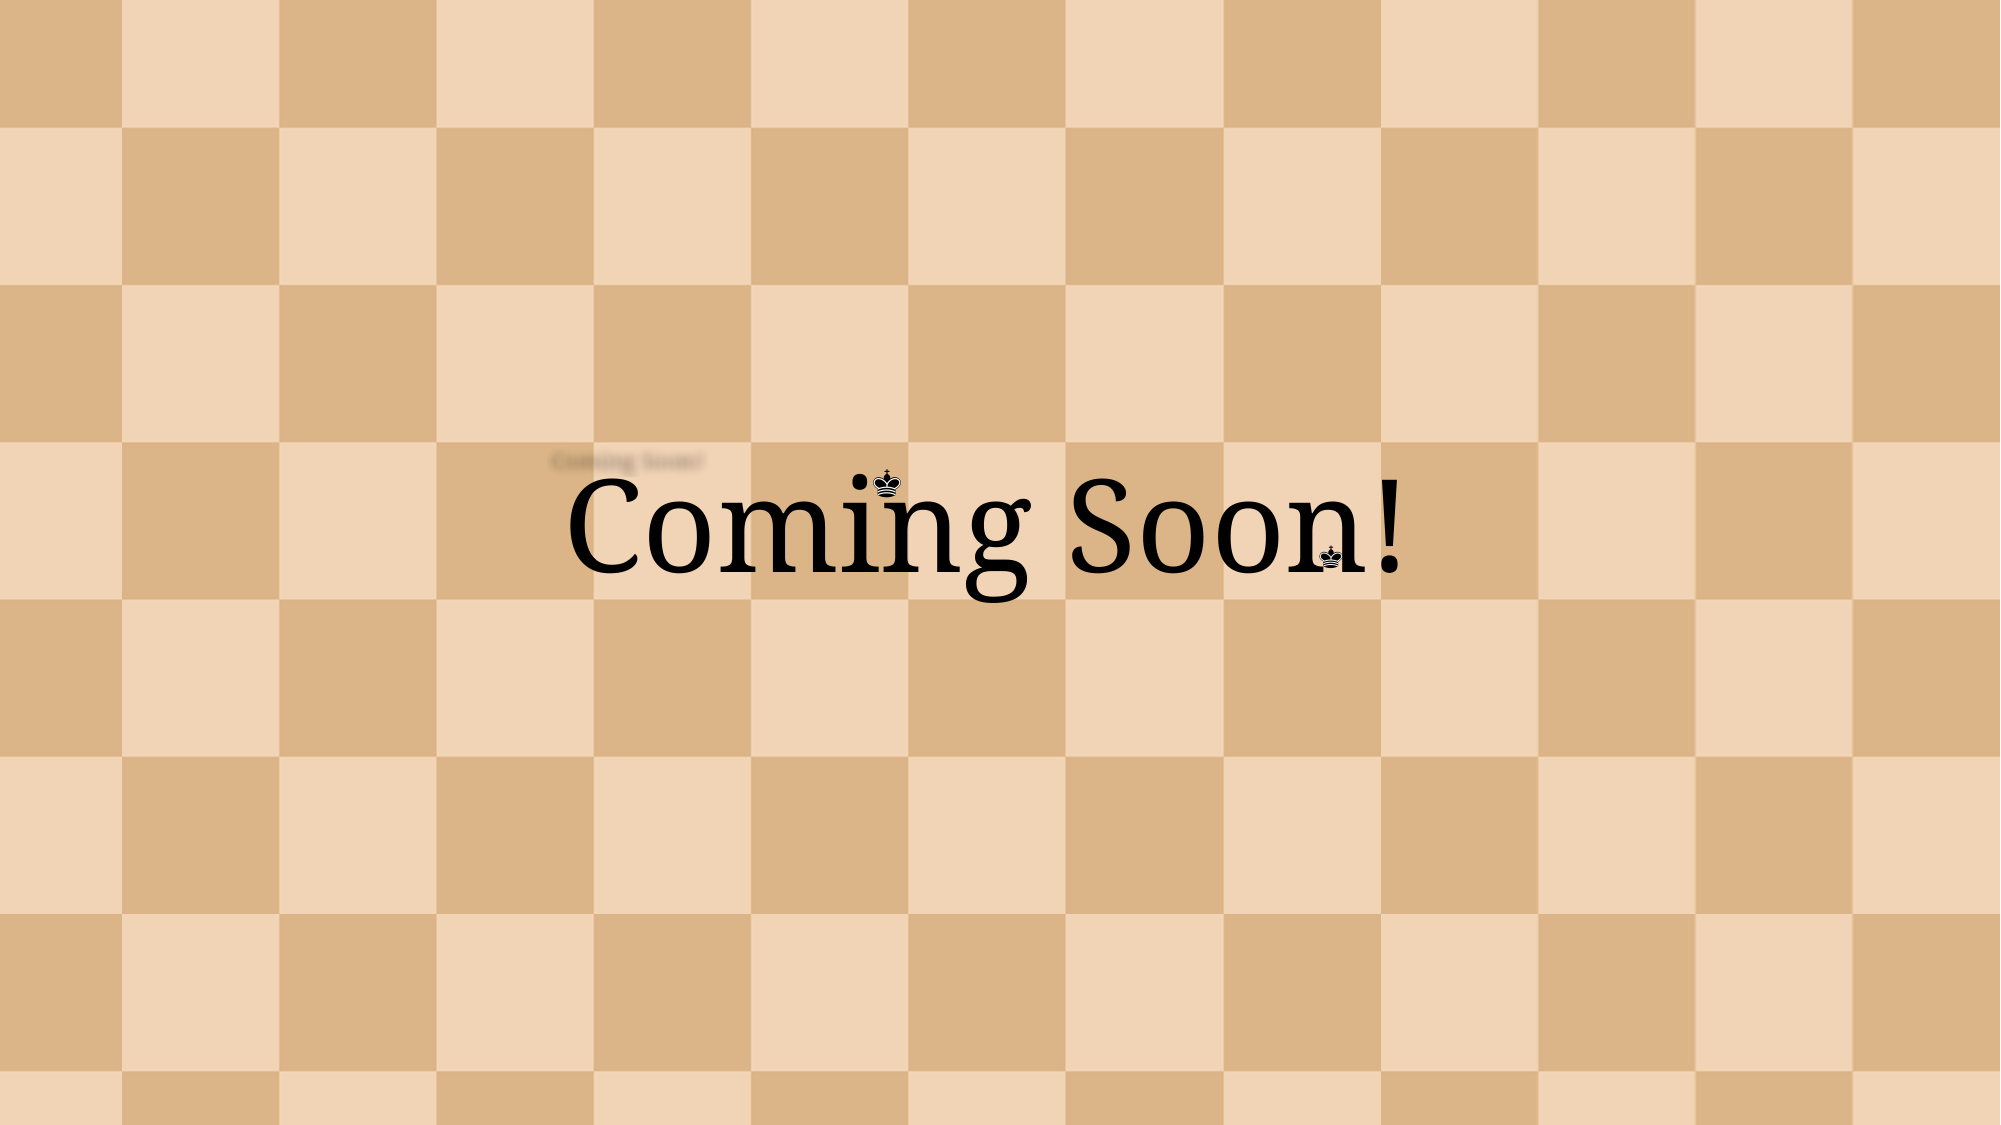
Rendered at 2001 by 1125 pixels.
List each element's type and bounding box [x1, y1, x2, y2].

picture [0, 0, 2000, 1125]
text_box [608, 436, 1368, 608]
